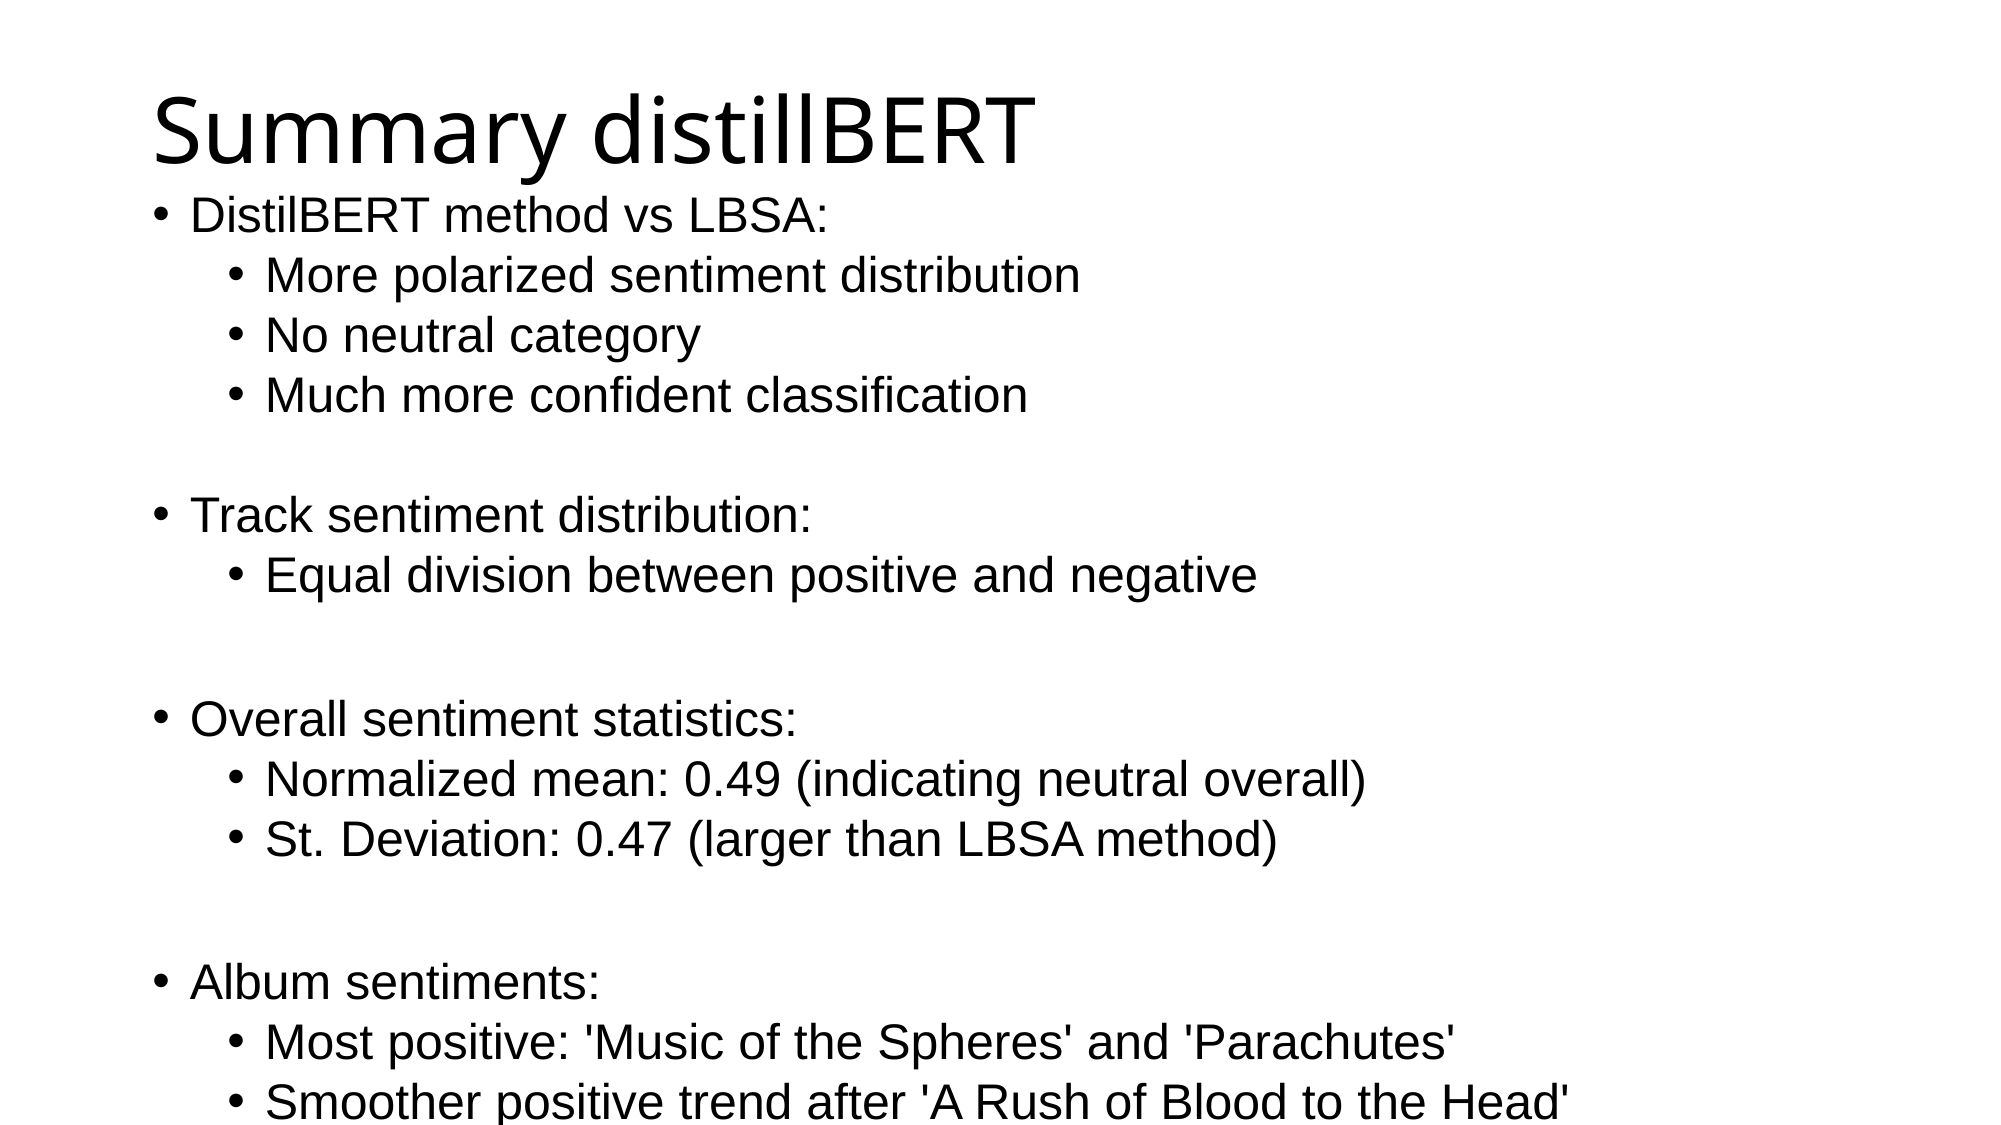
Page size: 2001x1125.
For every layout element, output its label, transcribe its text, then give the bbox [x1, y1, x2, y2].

title Summary distillBERT [137, 25, 1863, 243]
list DistilBERT method vs LBSA: More polarized sentiment distribution No neutral category Much more confident classification Track sentiment distribution: Equal division between positive and negative Overall sentiment statistics: Normalized mean: 0.49 (indicating neutral overall) St. Deviation: 0.47 (larger than LBSA method) Album sentiments: Most positive: 'Music of the Spheres' and 'Parachutes' Smoother positive trend after 'A Rush of Blood to the Head' [137, 115, 1601, 1125]
